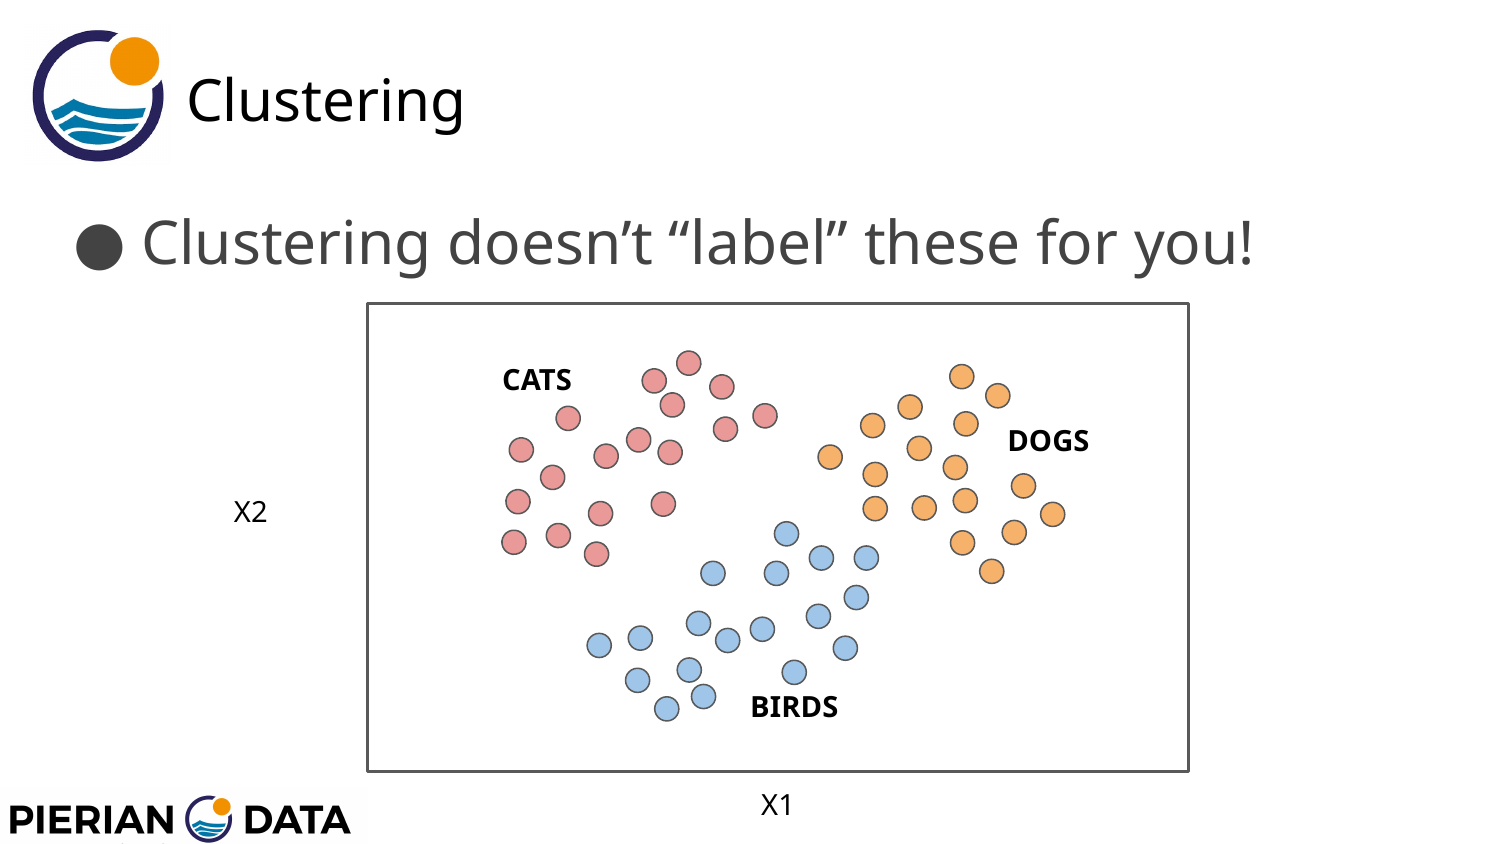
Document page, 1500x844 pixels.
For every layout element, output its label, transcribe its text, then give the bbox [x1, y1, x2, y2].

text_box BIRDS [729, 673, 860, 739]
text_box DOGS [983, 407, 1114, 472]
picture [0, 787, 368, 844]
title Clustering [176, 48, 1449, 143]
text_box X1 [668, 772, 888, 810]
list Clustering doesn’t “label” these for you! [51, 189, 1476, 331]
picture [24, 24, 172, 167]
text_box X2 [141, 477, 361, 516]
text_box CATS [471, 346, 603, 412]
text_box [367, 303, 1189, 772]
